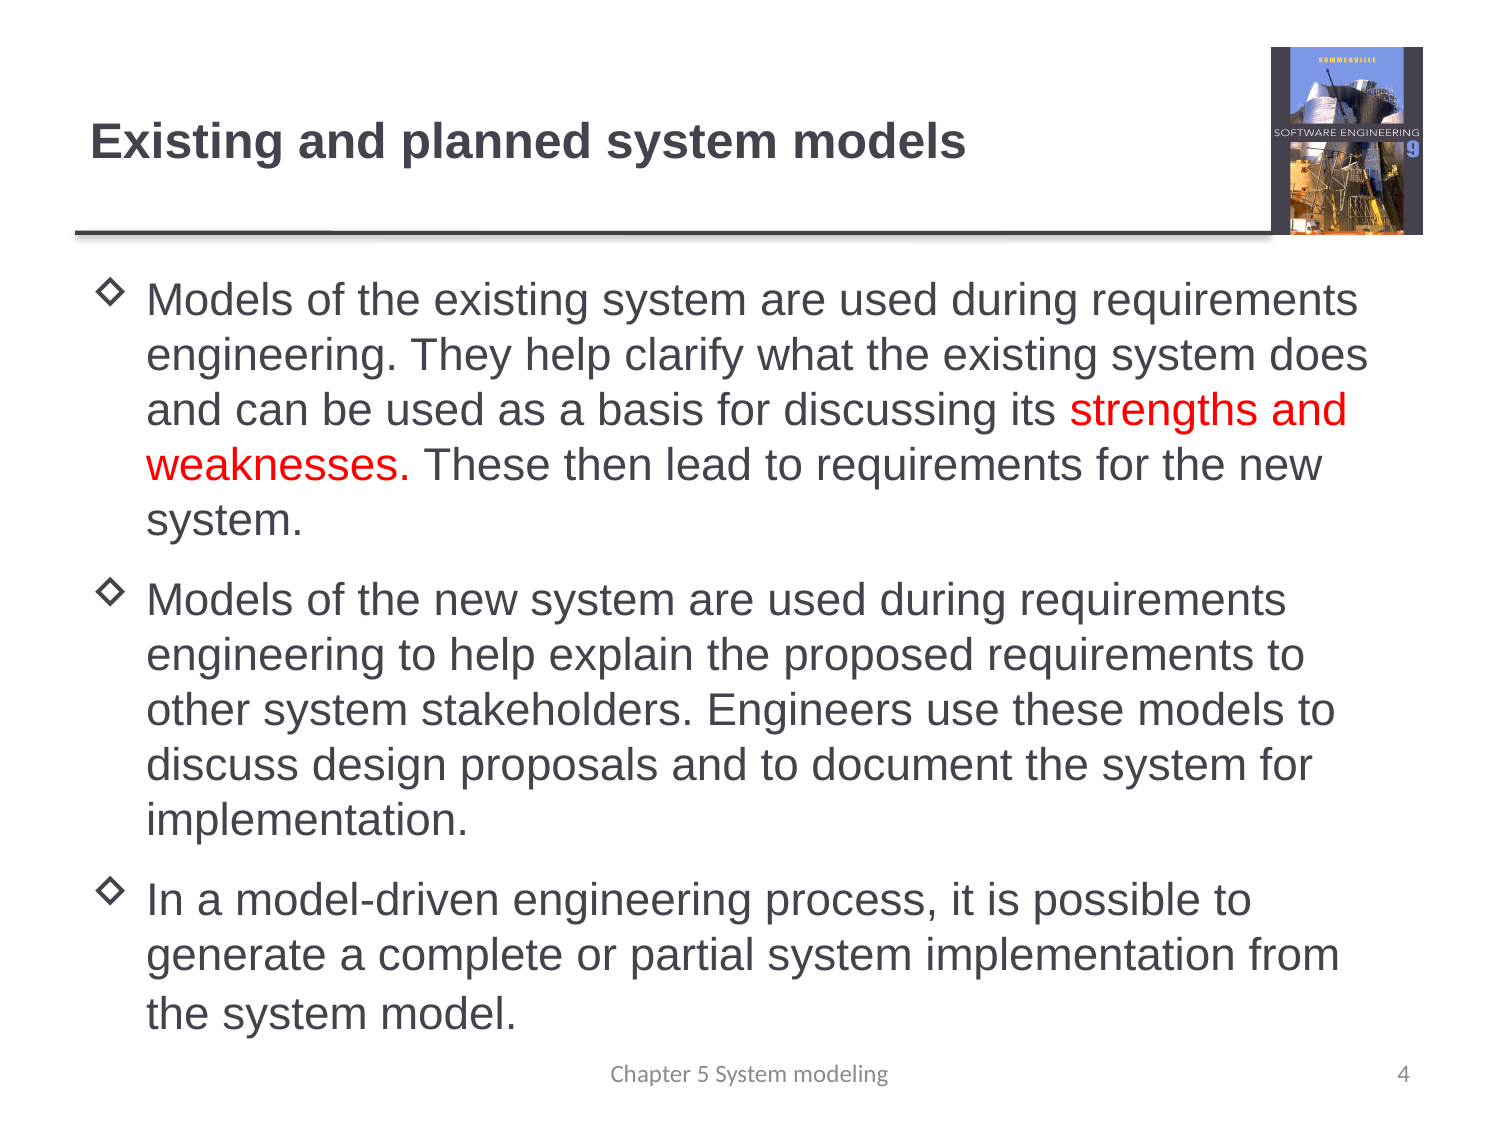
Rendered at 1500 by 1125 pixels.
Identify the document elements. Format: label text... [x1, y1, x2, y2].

slide_number 4 [1074, 1042, 1425, 1103]
footer Chapter 5 System modeling [512, 1042, 988, 1103]
list Models of the existing system are used during requirements engineering. They help clarify what the existing system does and can be used as a basis for discussing its strengths and weaknesses. These then lead to requirements for the new system. Models of the new system are used during requirements engineering to help explain the proposed requirements to other system stakeholders. Engineers use these models to discuss design proposals and to document the system for implementation. In a model-driven engineering process, it is possible to generate a complete or partial system implementation from the system model. [75, 262, 1425, 1005]
title Existing and planned system models [74, 44, 1272, 233]
picture [1272, 47, 1423, 235]
